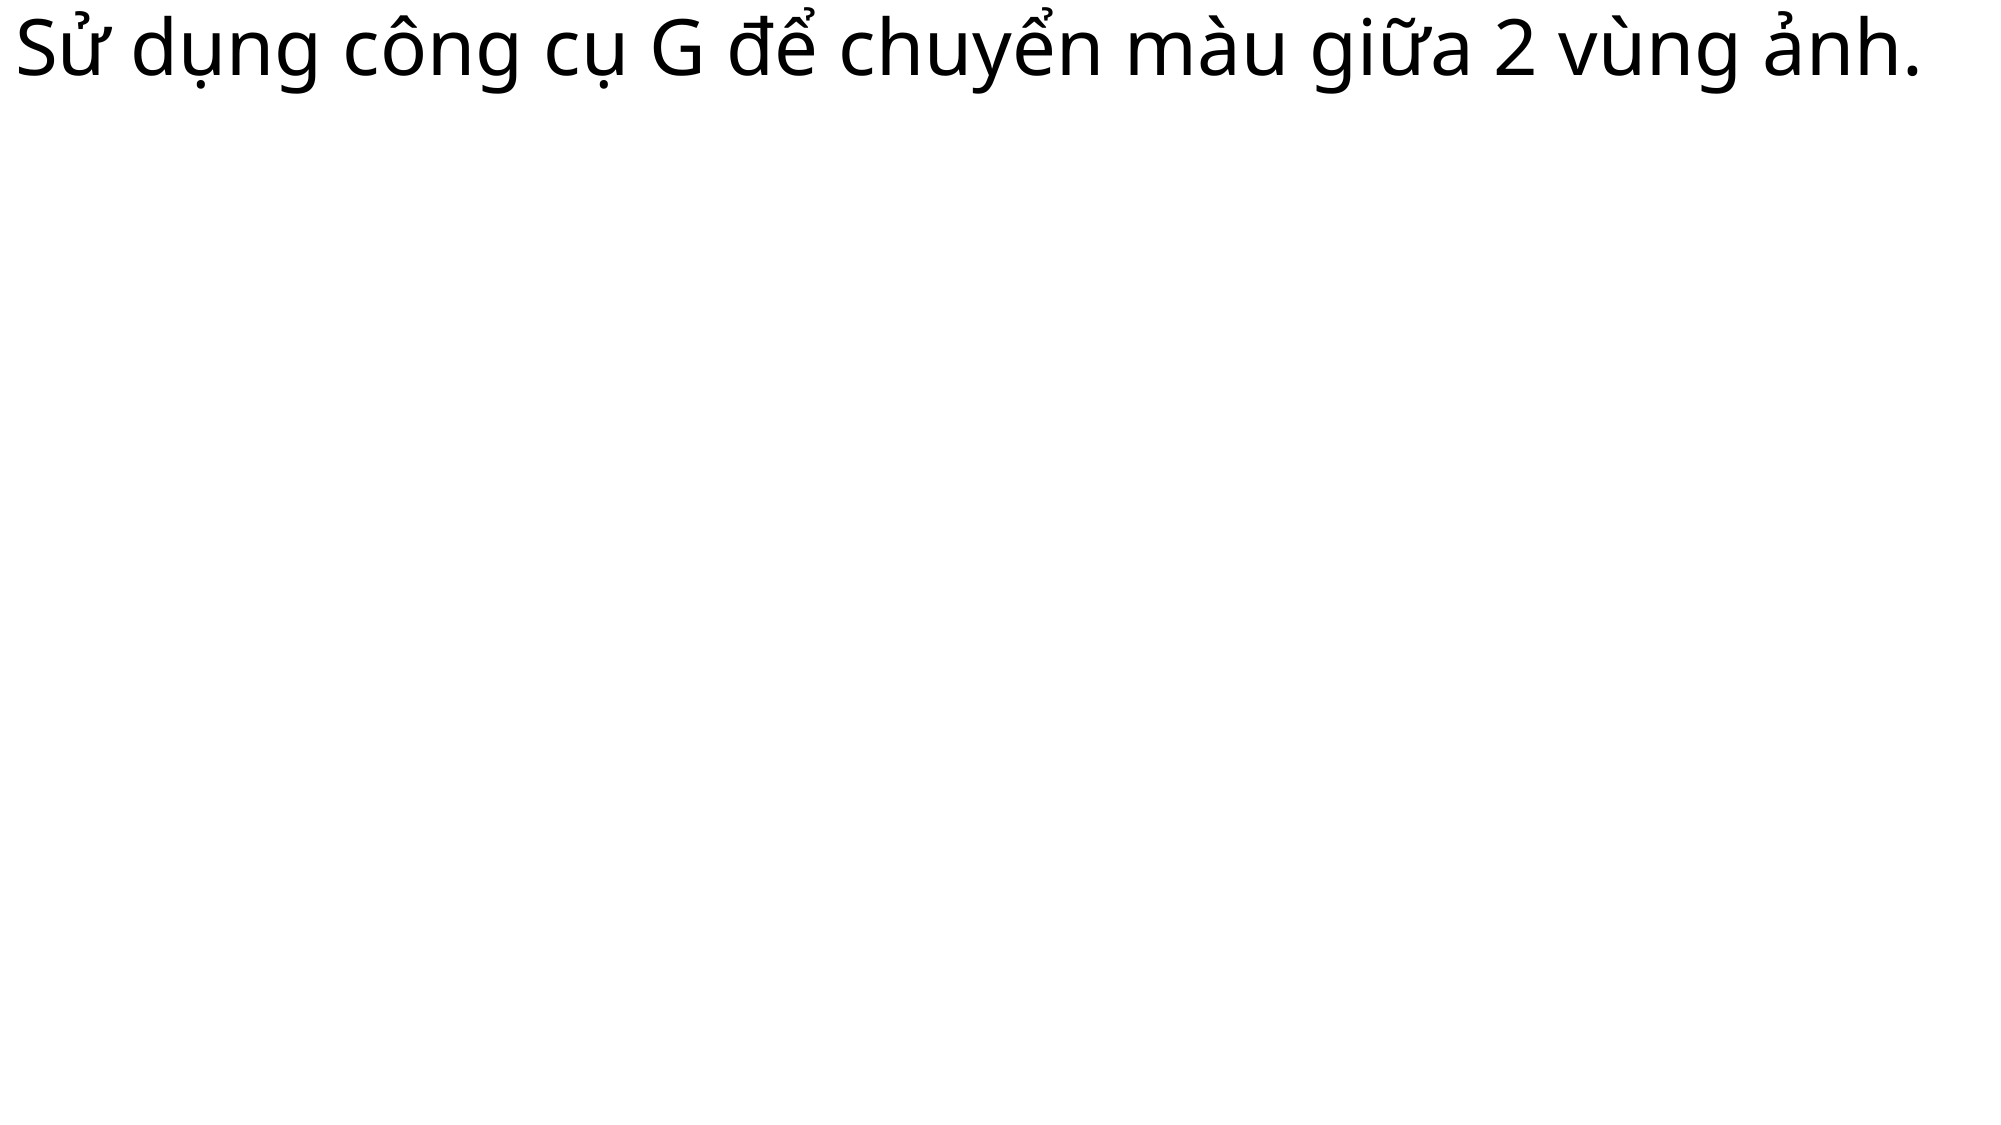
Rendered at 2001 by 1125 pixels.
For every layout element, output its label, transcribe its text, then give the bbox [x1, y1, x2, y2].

title Sử dụng công cụ G để chuyển màu giữa 2 vùng ảnh. [0, 0, 1977, 101]
